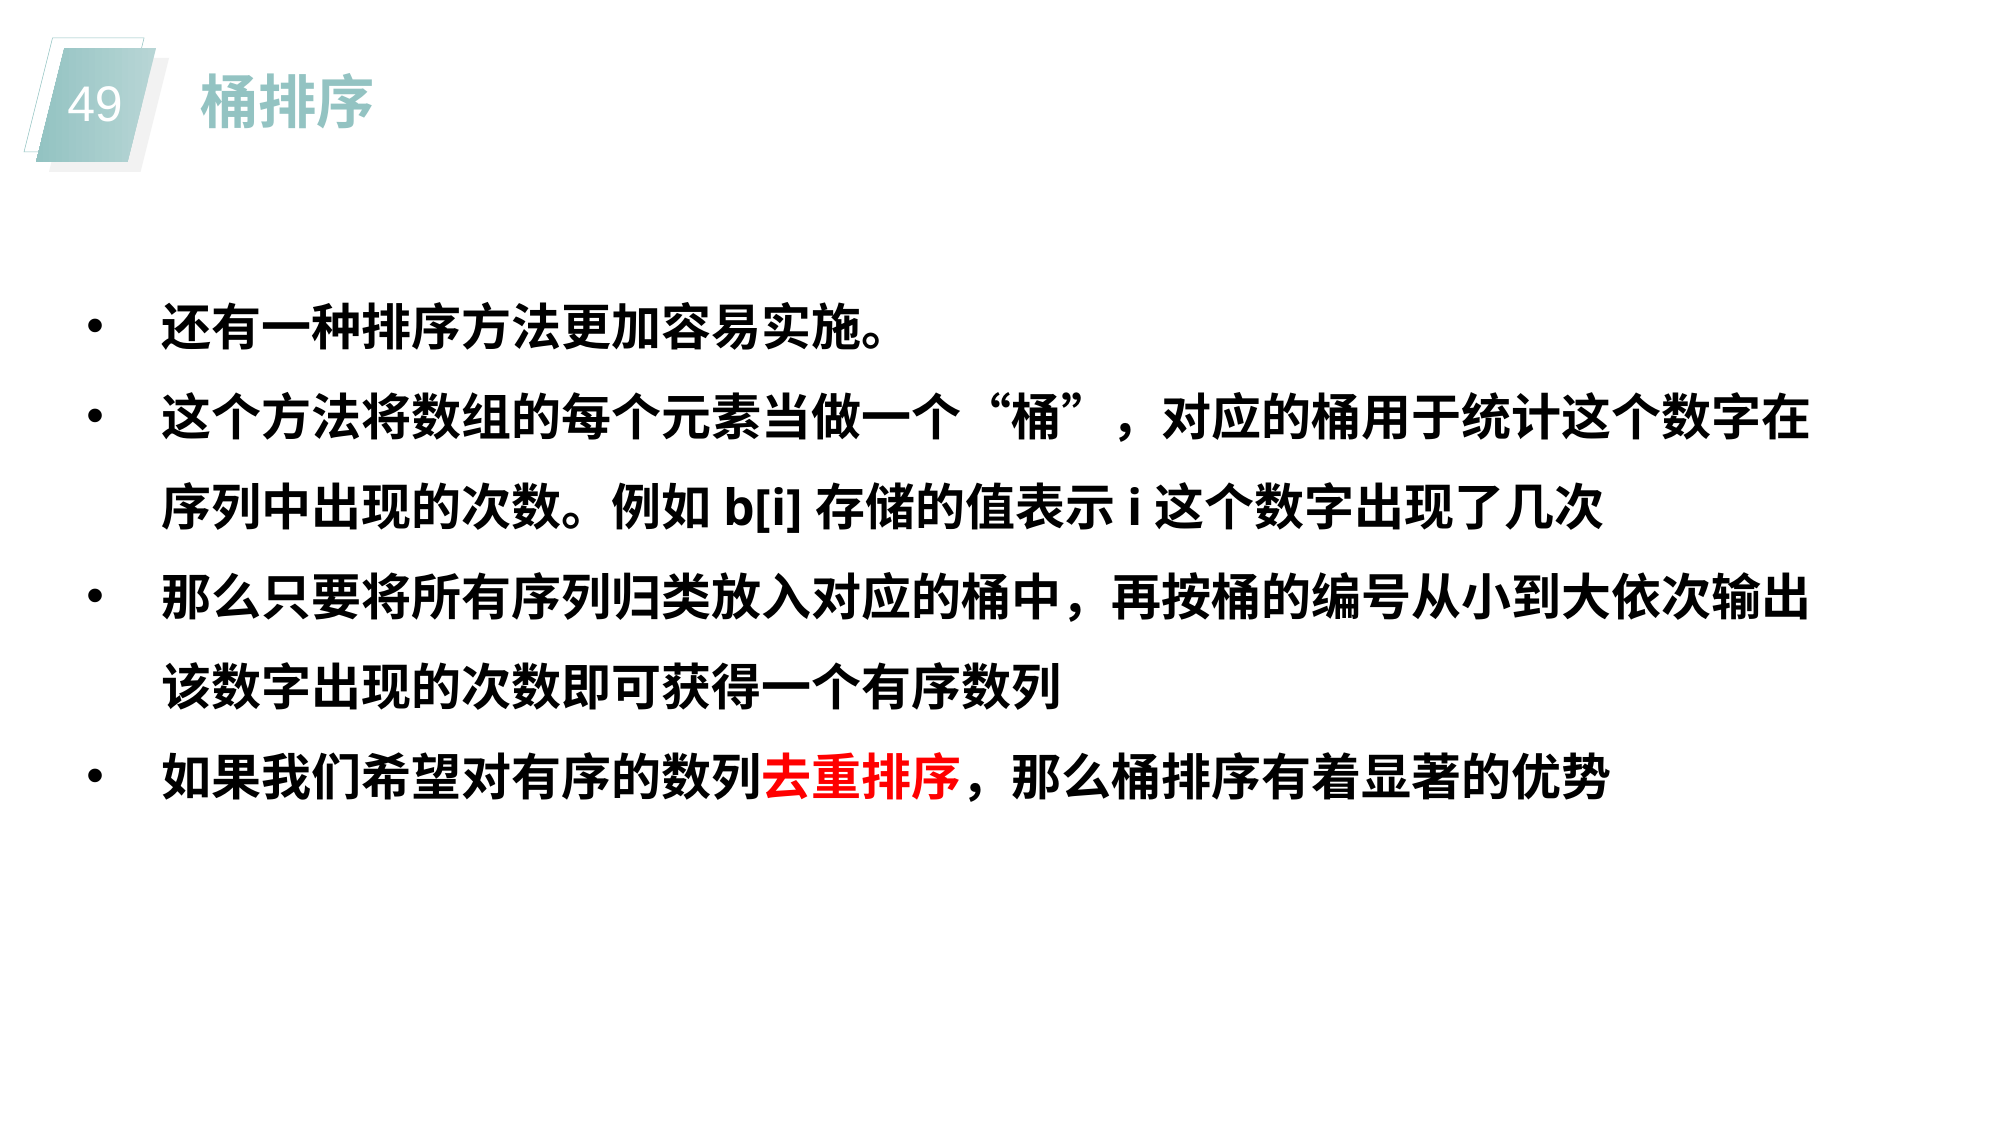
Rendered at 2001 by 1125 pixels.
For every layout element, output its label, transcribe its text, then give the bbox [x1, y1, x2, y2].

text_box 还有一种排序方法更加容易实施。 这个方法将数组的每个元素当做一个“桶”，对应的桶用于统计这个数字在序列中出现的次数。例如b[i]存储的值表示i这个数字出现了几次 那么只要将所有序列归类放入对应的桶中，再按桶的编号从小到大依次输出该数字出现的次数即可获得一个有序数列 如果我们希望对有序的数列去重排序，那么桶排序有着显著的优势 [71, 258, 1865, 814]
text_box 桶排序 [185, 58, 533, 143]
